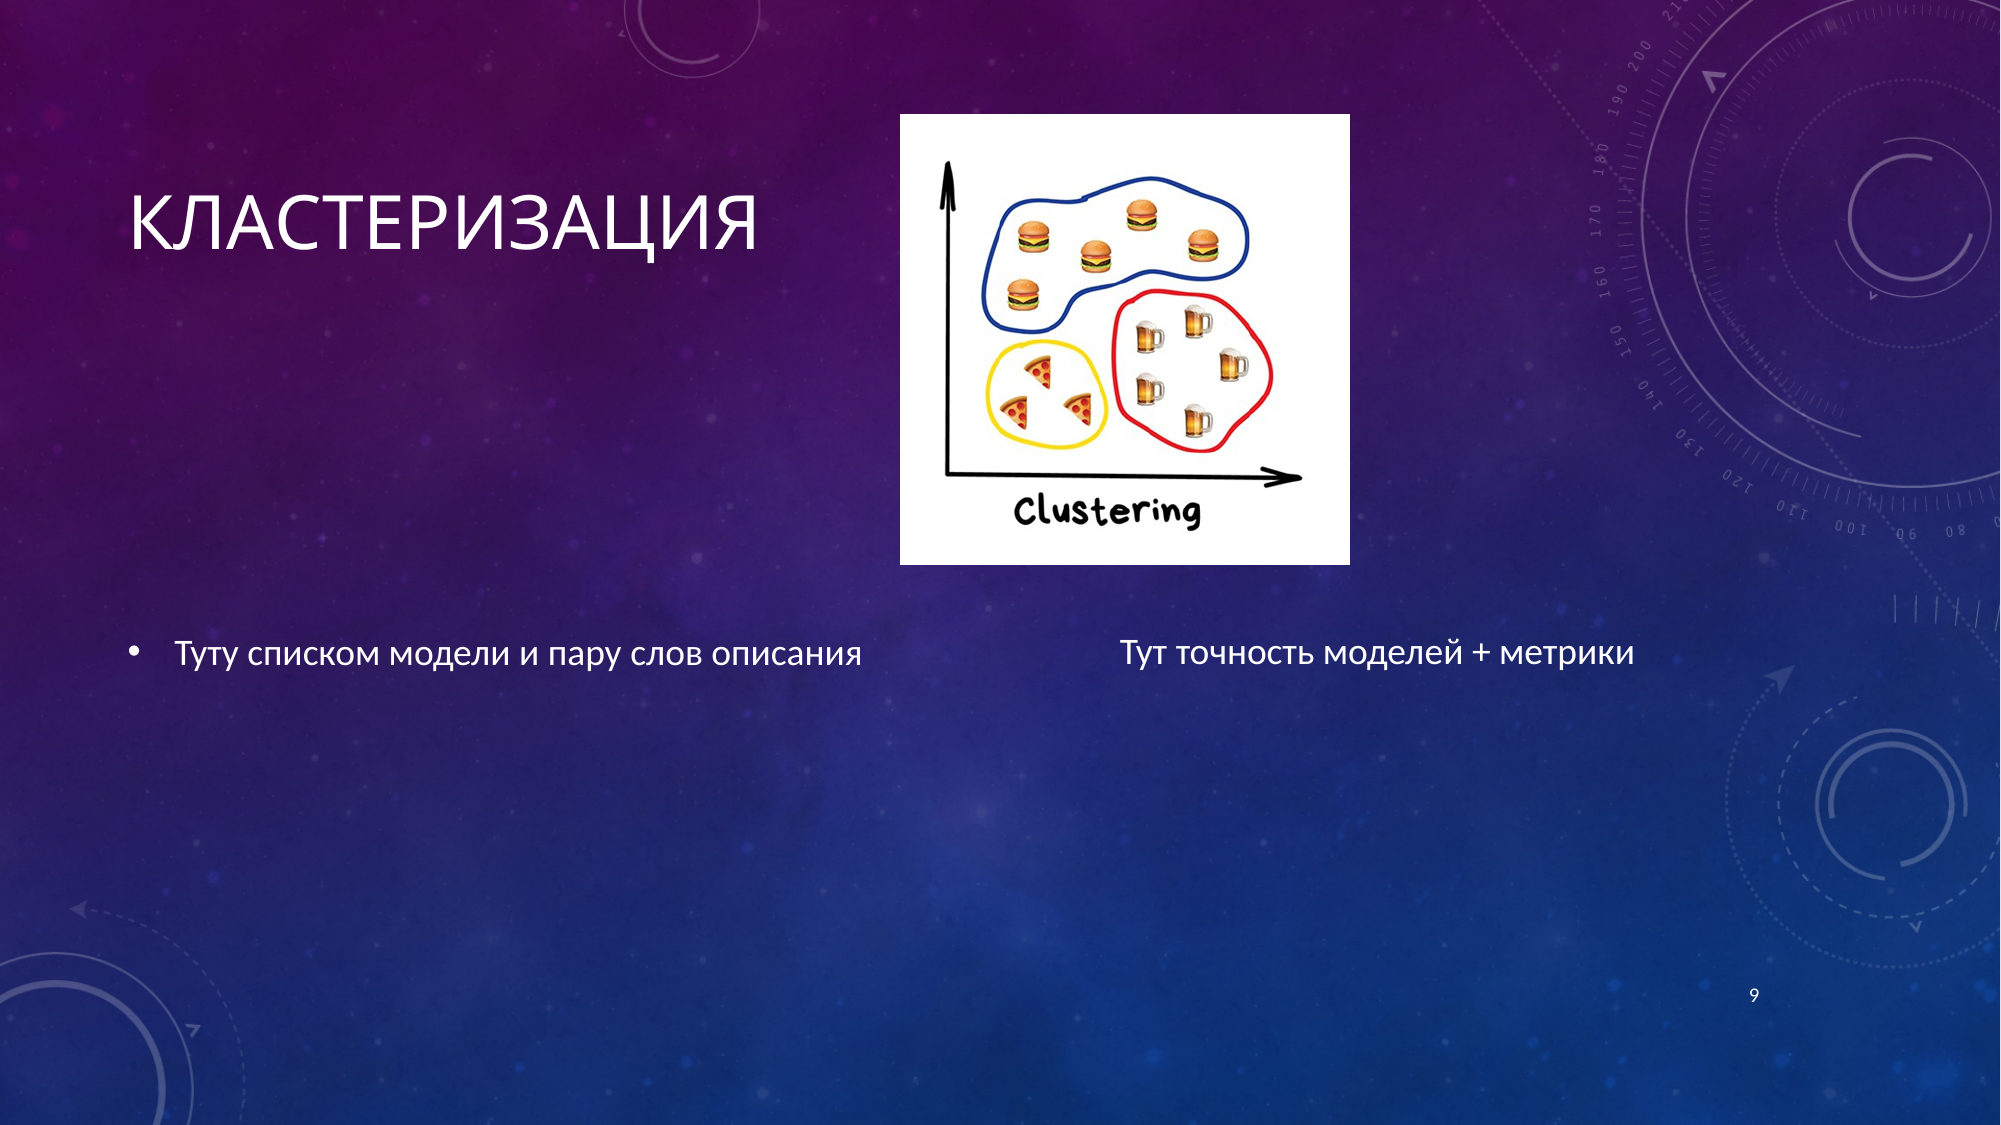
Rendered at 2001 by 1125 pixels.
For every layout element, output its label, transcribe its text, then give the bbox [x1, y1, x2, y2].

text_box Тут точность моделей + метрики [1104, 619, 1799, 680]
list Туту списком модели и пару слов описания [112, 351, 883, 950]
title КЛастеризация [112, 99, 1775, 339]
picture [0, 0, 2001, 1125]
slide_number 9 [1684, 963, 1775, 1025]
